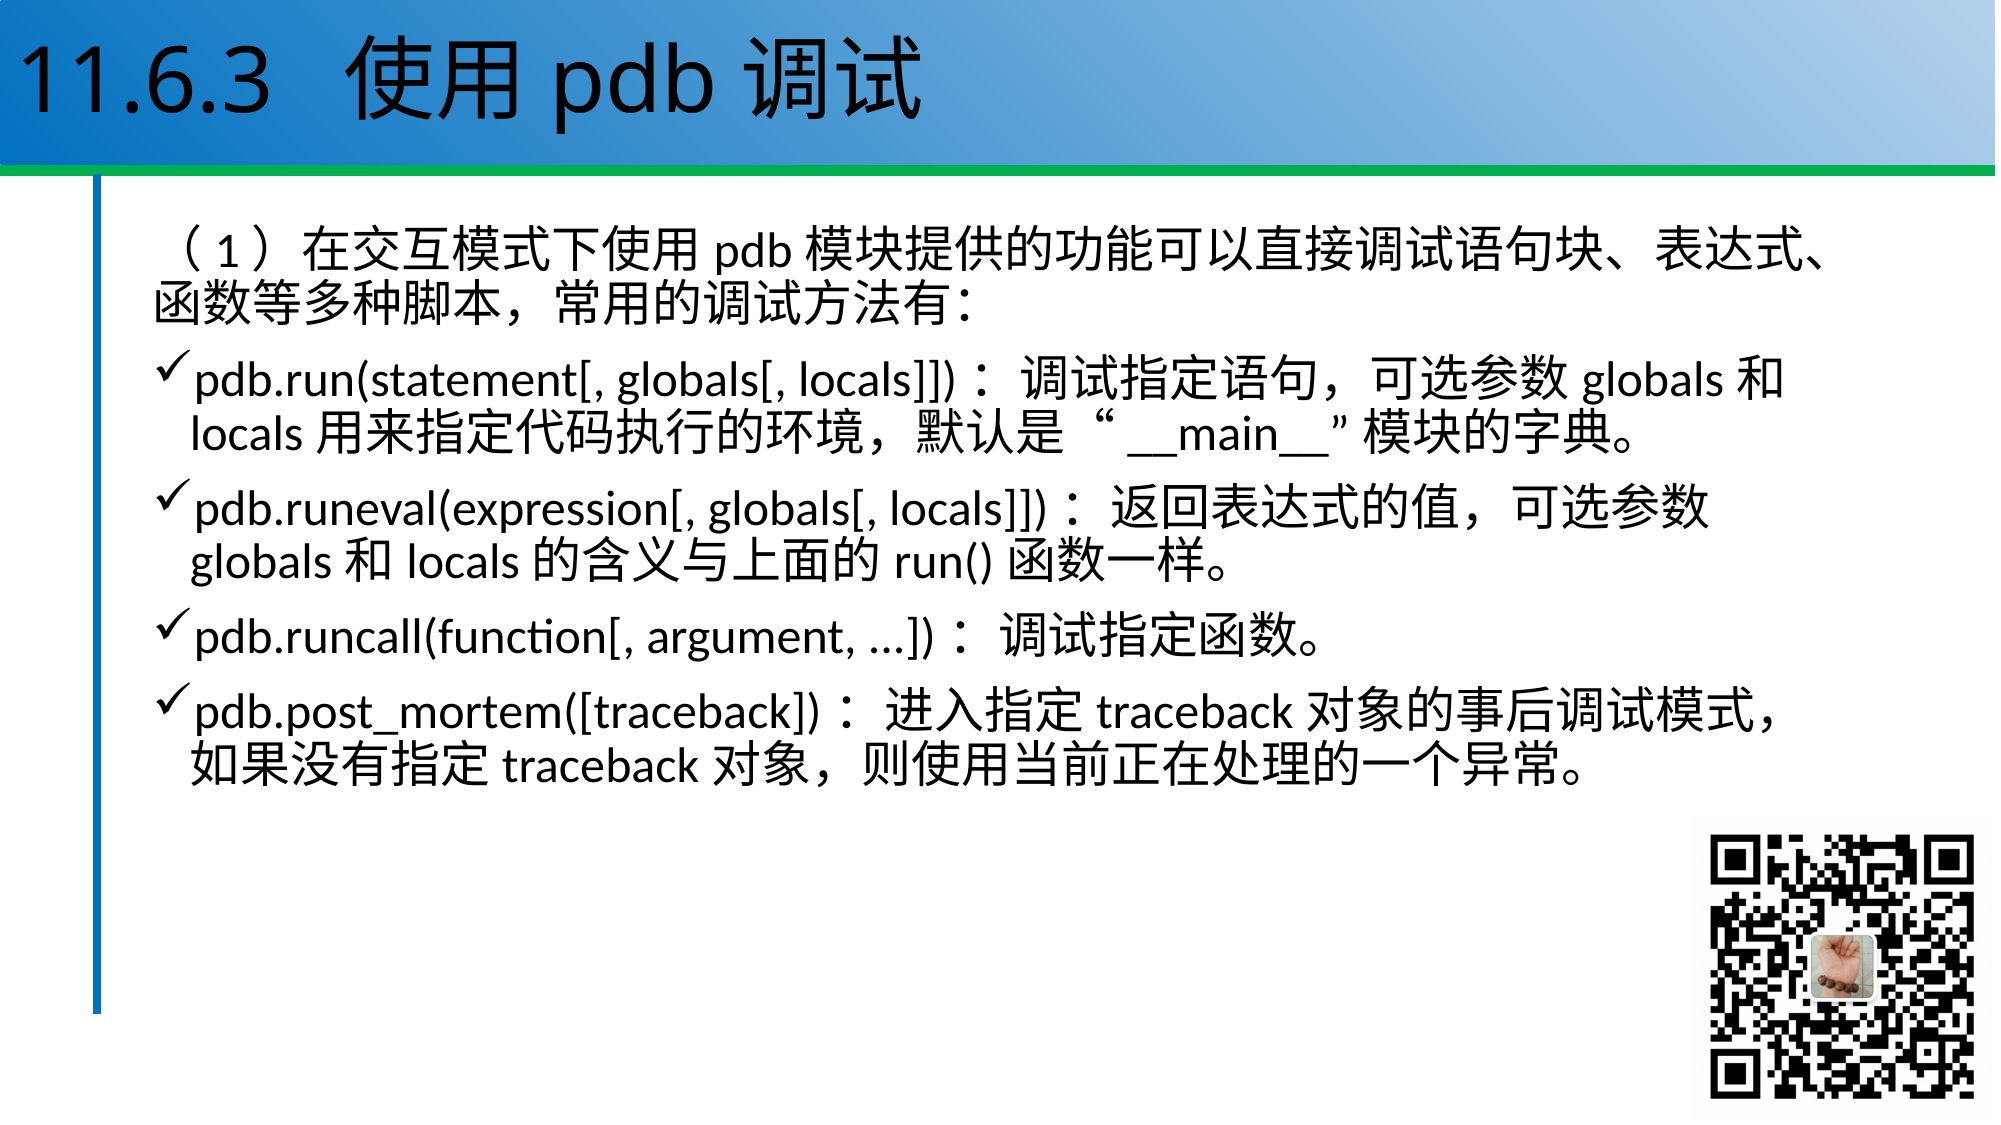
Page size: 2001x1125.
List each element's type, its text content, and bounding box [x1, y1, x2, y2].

title 11.6.3 使用pdb调试 [0, 0, 1995, 165]
list （1）在交互模式下使用pdb模块提供的功能可以直接调试语句块、表达式、函数等多种脚本，常用的调试方法有： pdb.run(statement[, globals[, locals]])：调试指定语句，可选参数globals和locals用来指定代码执行的环境，默认是“__main__”模块的字典。 pdb.runeval(expression[, globals[, locals]])：返回表达式的值，可选参数globals和locals的含义与上面的run()函数一样。 pdb.runcall(function[, argument, ...])：调试指定函数。 pdb.post_mortem([traceback])：进入指定traceback对象的事后调试模式，如果没有指定traceback对象，则使用当前正在处理的一个异常。 [137, 216, 1863, 978]
picture [1689, 813, 1995, 1120]
slide_number [1412, 1042, 1863, 1103]
